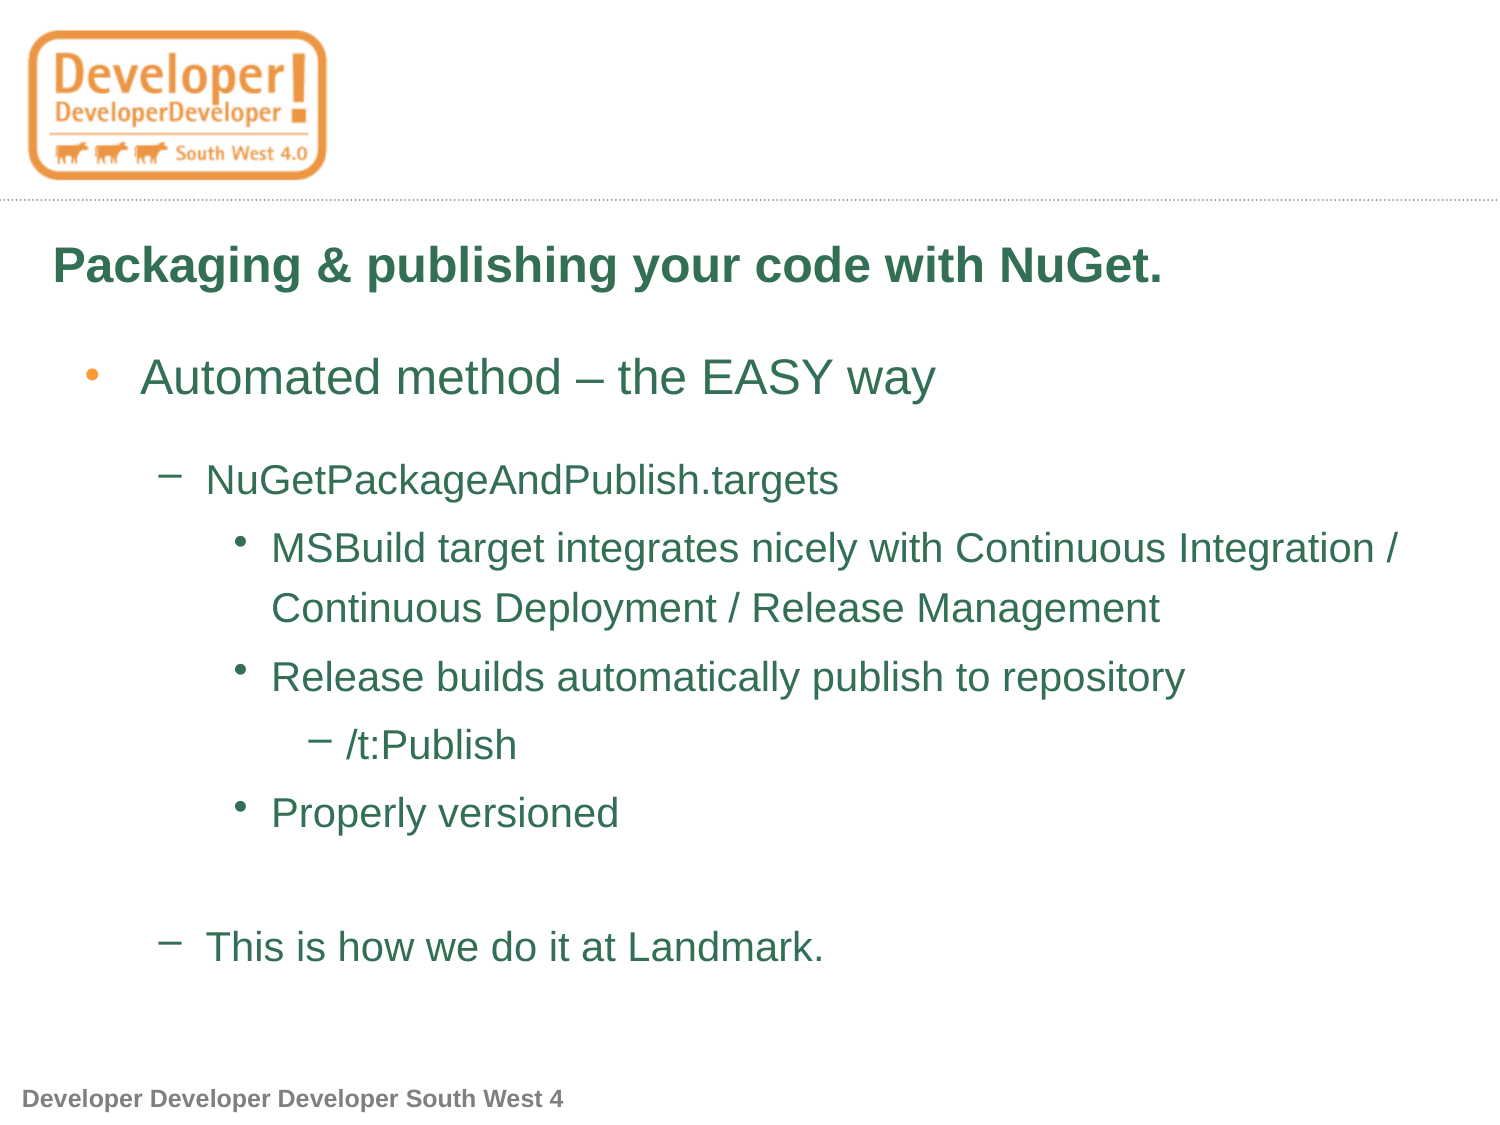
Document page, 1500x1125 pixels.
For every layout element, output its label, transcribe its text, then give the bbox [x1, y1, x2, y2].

list Automated method – the EASY way NuGetPackageAndPublish.targets MSBuild target integrates nicely with Continuous Integration / Continuous Deployment / Release Management Release builds automatically publish to repository /t:Publish Properly versioned This is how we do it at Landmark. [68, 324, 1432, 963]
picture [17, 26, 337, 185]
title Packaging & publishing your code with NuGet. [37, 212, 1463, 313]
